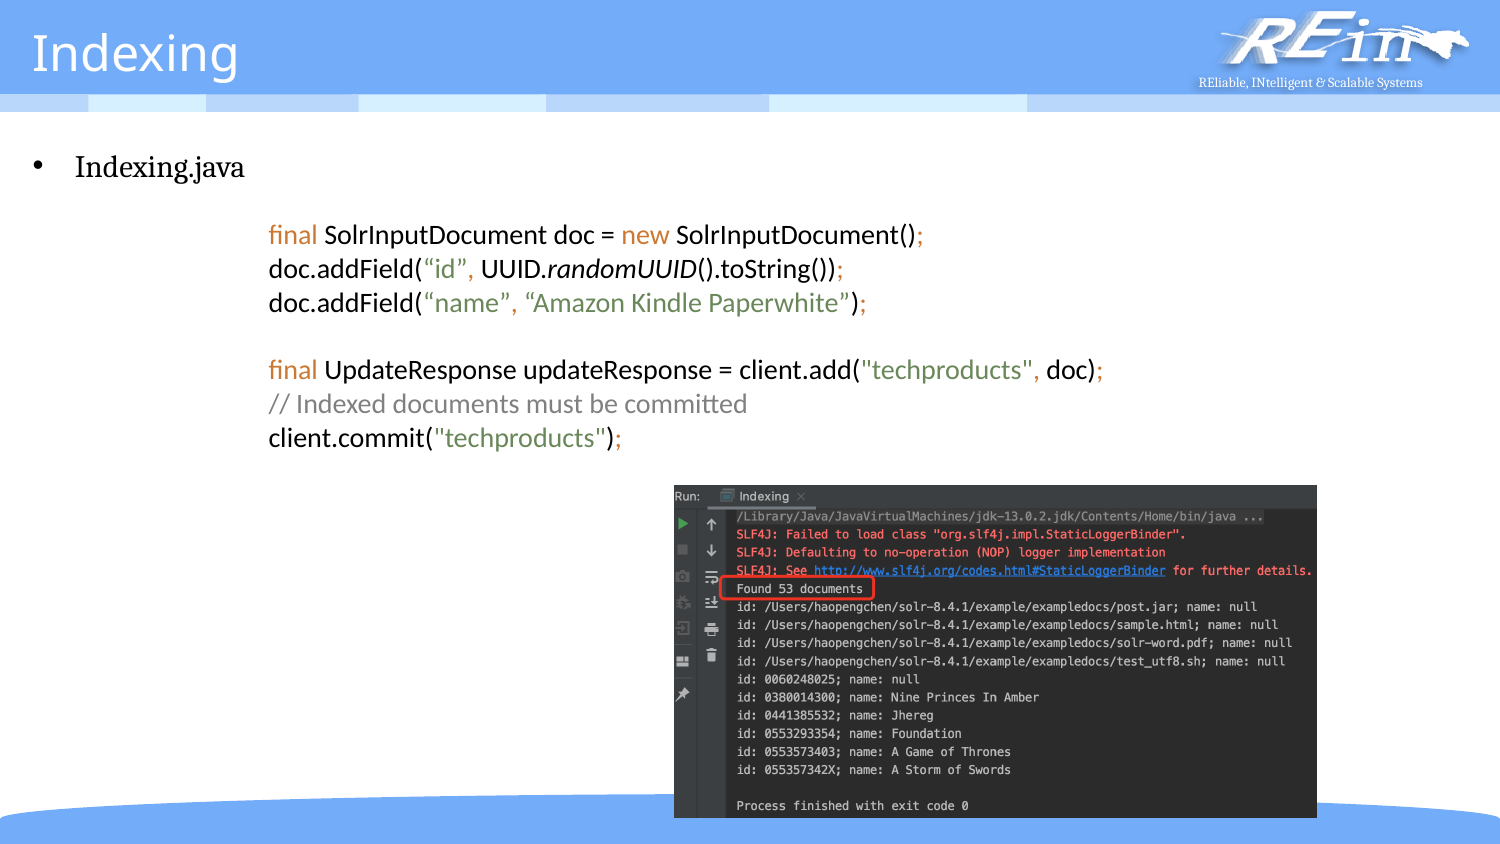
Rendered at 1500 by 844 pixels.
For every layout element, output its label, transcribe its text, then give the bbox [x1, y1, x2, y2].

picture [674, 485, 1317, 818]
title Indexing [17, 17, 1136, 86]
text_box final SolrInputDocument doc = new SolrInputDocument(); doc.addField(“id”, UUID.randomUUID().toString()); doc.addField(“name”, “Amazon Kindle Paperwhite”); final UpdateResponse updateResponse = client.add("techproducts", doc); // Indexed documents must be committed client.commit("techproducts"); [253, 209, 1264, 460]
list Indexing.java [17, 138, 1459, 786]
slide_number [667, 802, 833, 842]
